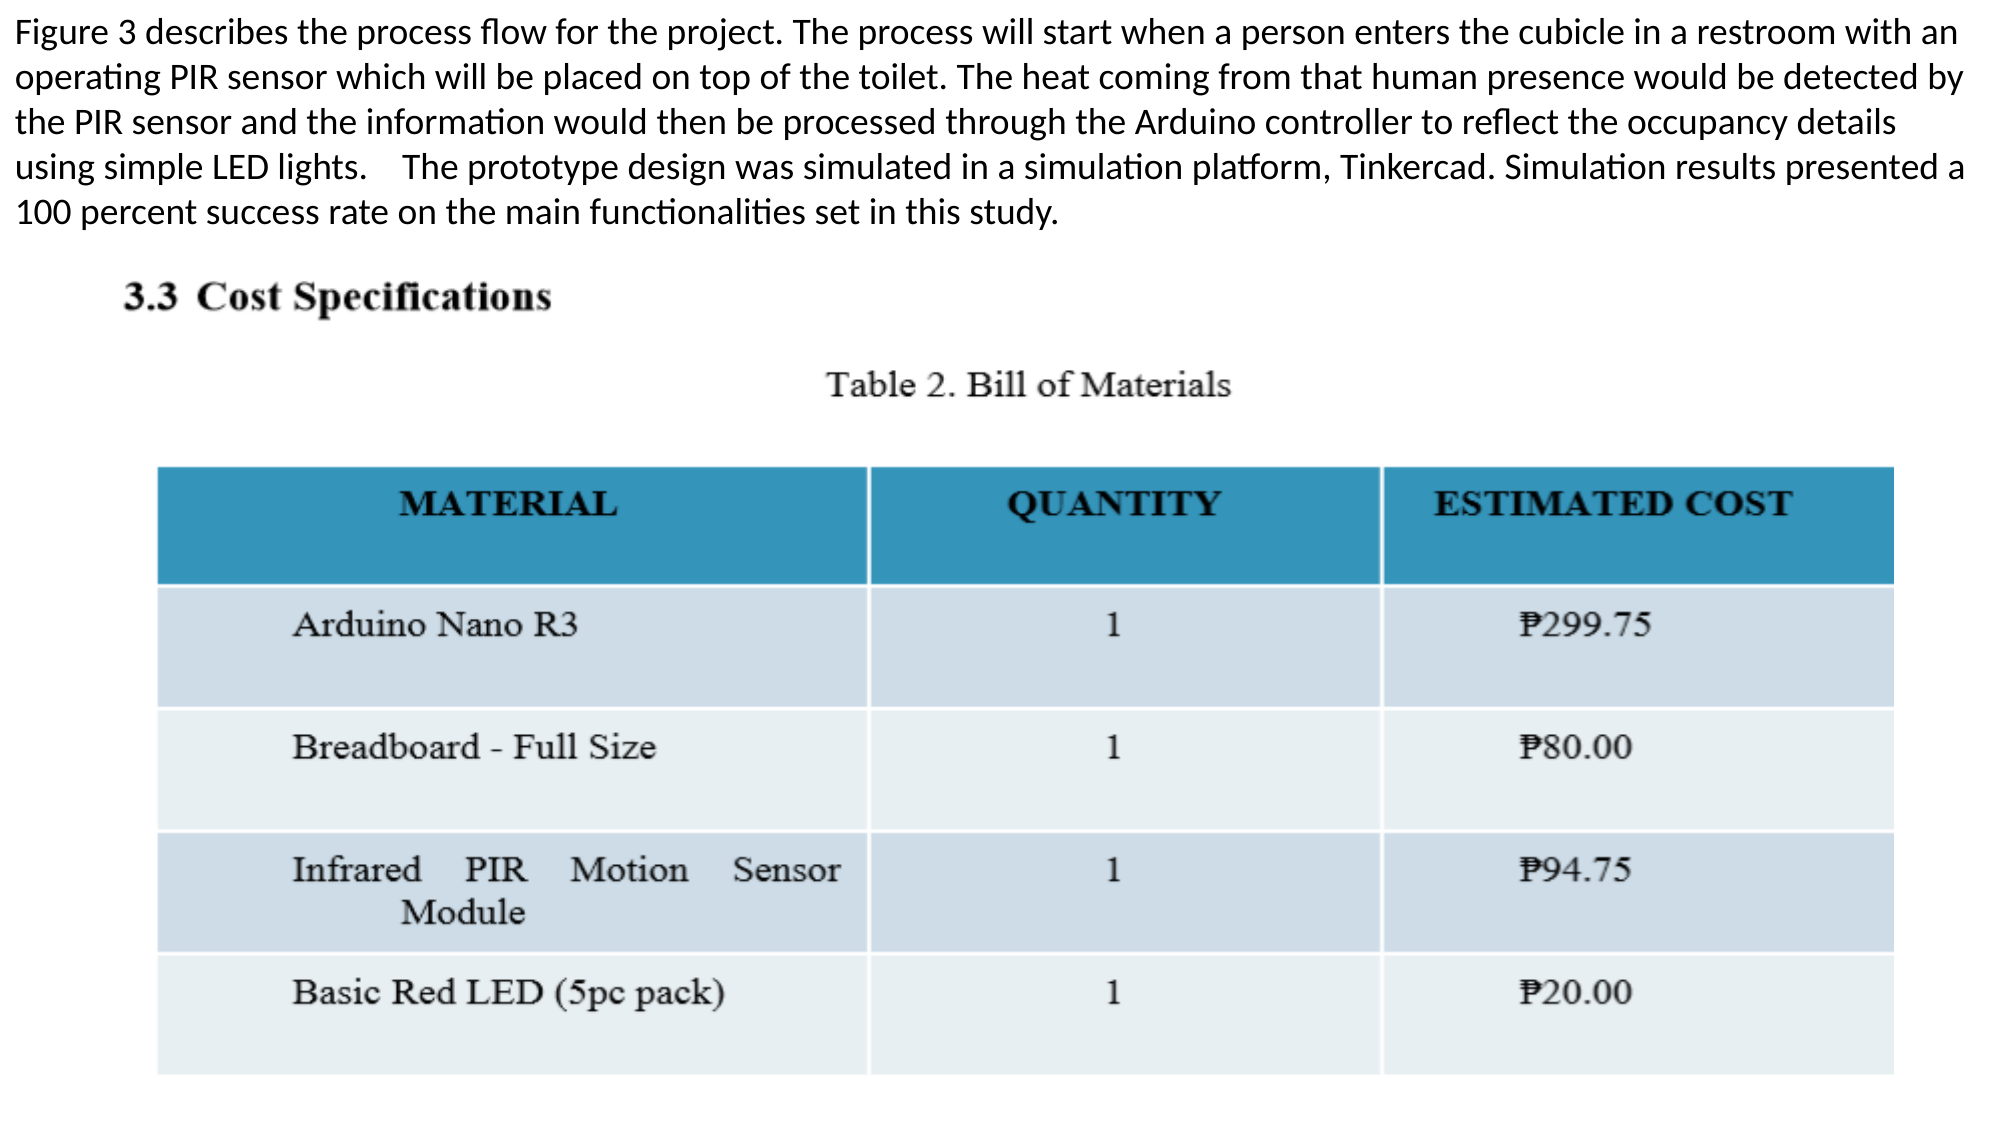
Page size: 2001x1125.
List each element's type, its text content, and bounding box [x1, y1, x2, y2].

picture [0, 278, 1894, 1125]
text_box Figure 3 describes the process flow for the project. The process will start when a person enters the cubicle in a restroom with an operating PIR sensor which will be placed on top of the toilet. The heat coming from that human presence would be detected by the PIR sensor and the information would then be processed through the Arduino controller to reflect the occupancy details using simple LED lights. The prototype design was simulated in a simulation platform, Tinkercad. Simulation results presented a 100 percent success rate on the main functionalities set in this study. [0, 0, 2000, 240]
